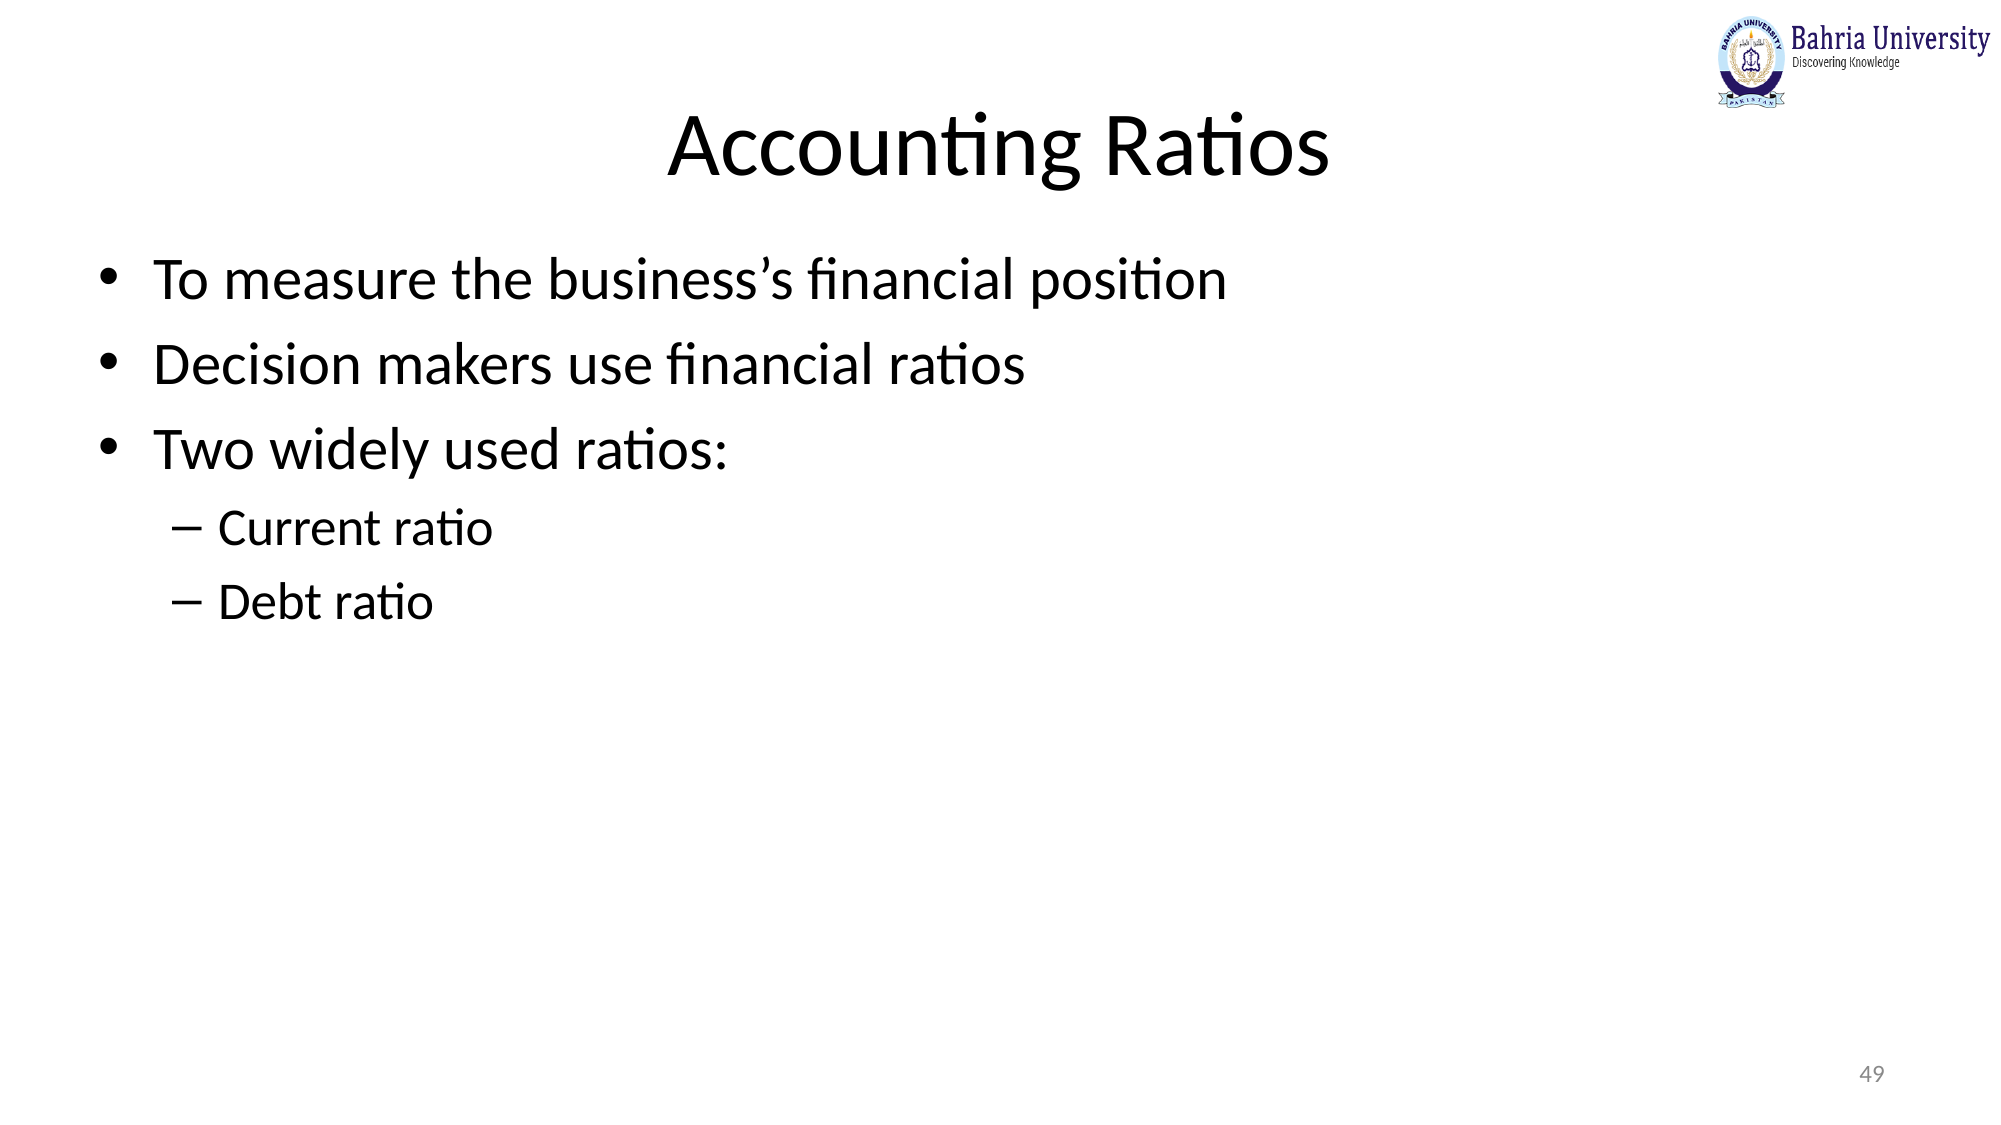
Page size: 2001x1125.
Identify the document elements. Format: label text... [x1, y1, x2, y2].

title Accounting Ratios [99, 45, 1900, 231]
picture [1718, 16, 2000, 108]
slide_number 49 [1433, 1042, 1900, 1103]
list To measure the business’s financial position Decision makers use financial ratios Two widely used ratios: Current ratio Debt ratio [83, 231, 1917, 638]
